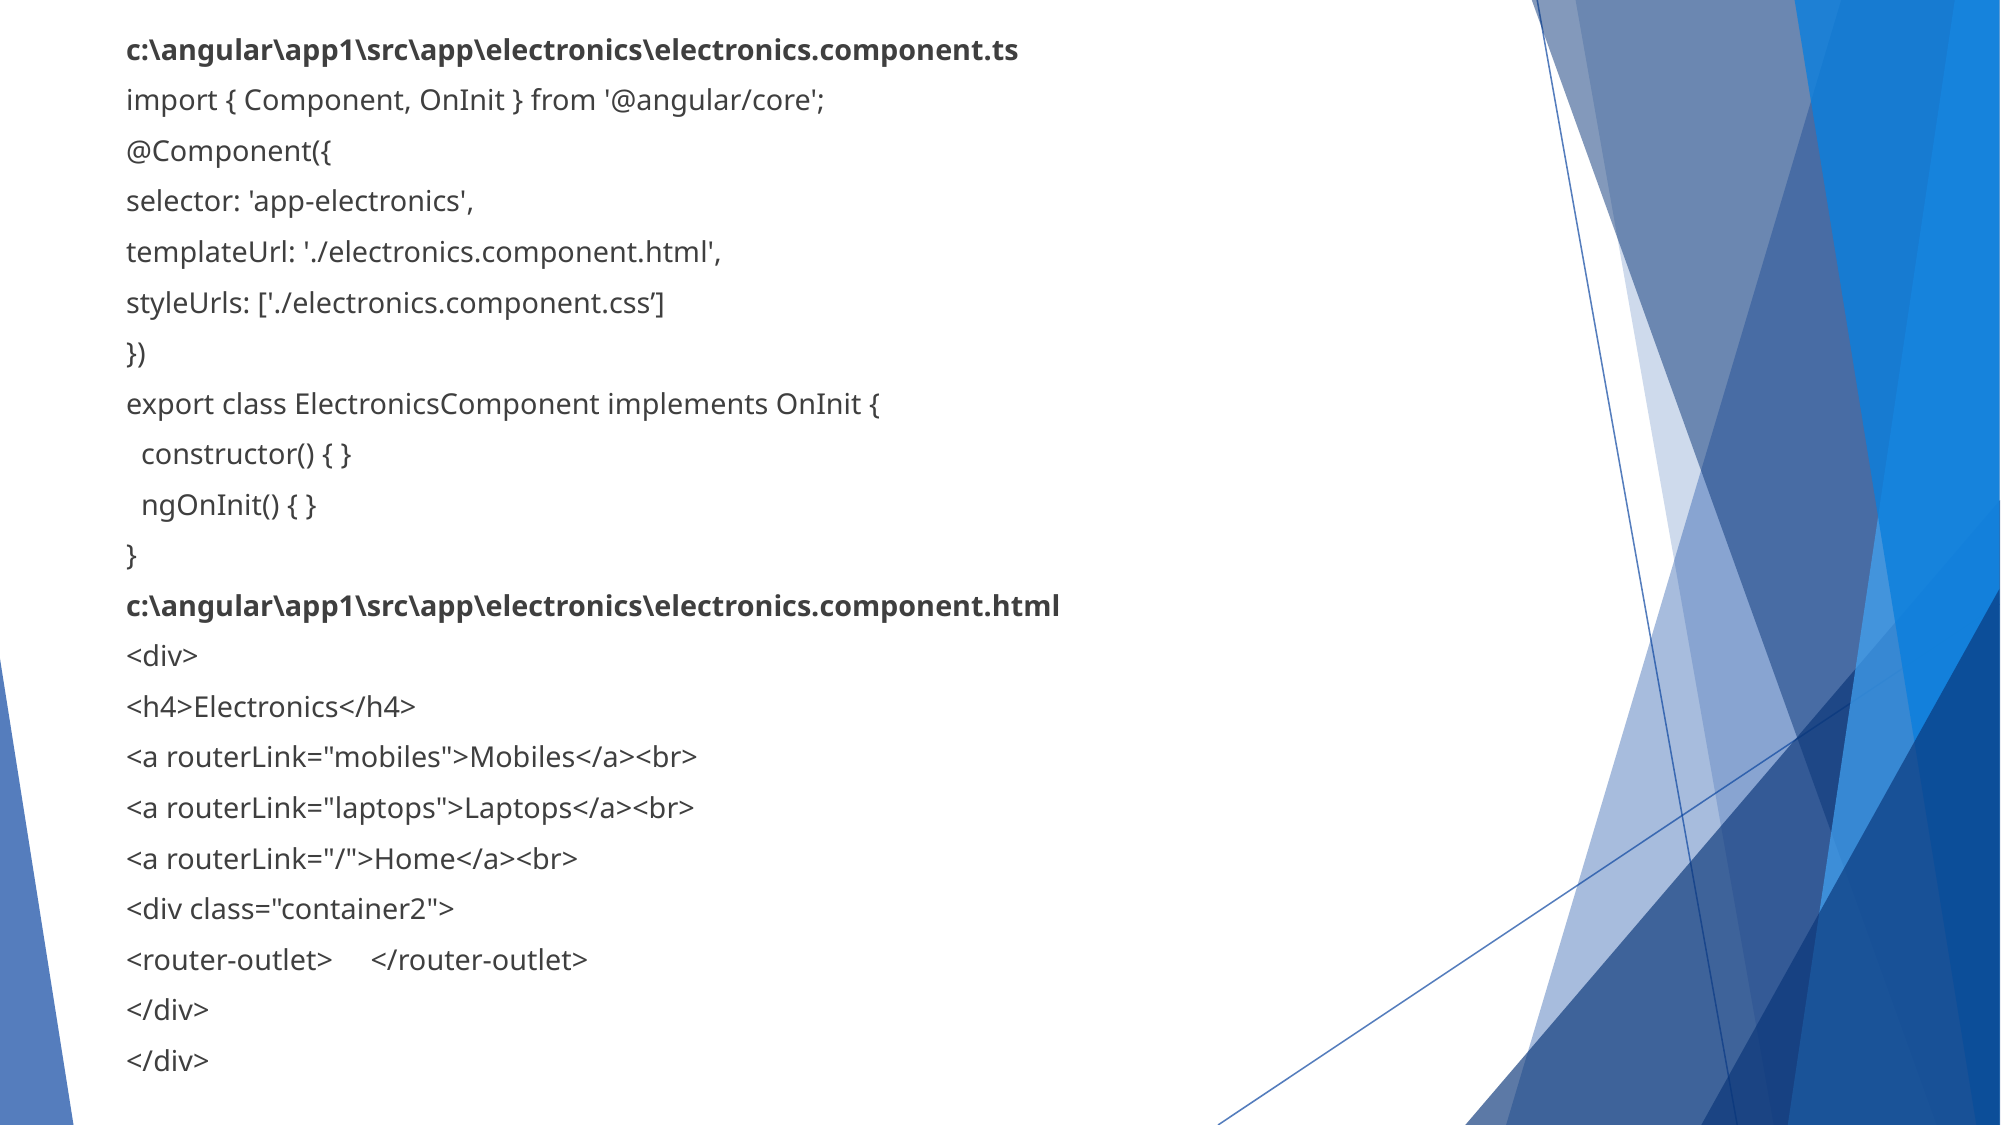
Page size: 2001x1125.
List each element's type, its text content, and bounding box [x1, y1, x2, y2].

list c:\angular\app1\src\app\electronics\electronics.component.ts import { Component, OnInit } from '@angular/core'; @Component({ selector: 'app-electronics', templateUrl: './electronics.component.html', styleUrls: ['./electronics.component.css’] }) export class ElectronicsComponent implements OnInit { constructor() { } ngOnInit() { } } c:\angular\app1\src\app\electronics\electronics.component.html <div> <h4>Electronics</h4> <a routerLink="mobiles">Mobiles</a><br> <a routerLink="laptops">Laptops</a><br> <a routerLink="/">Home</a><br> <div class="container2"> <router-outlet> </router-outlet> </div> </div> [111, 23, 1522, 1094]
